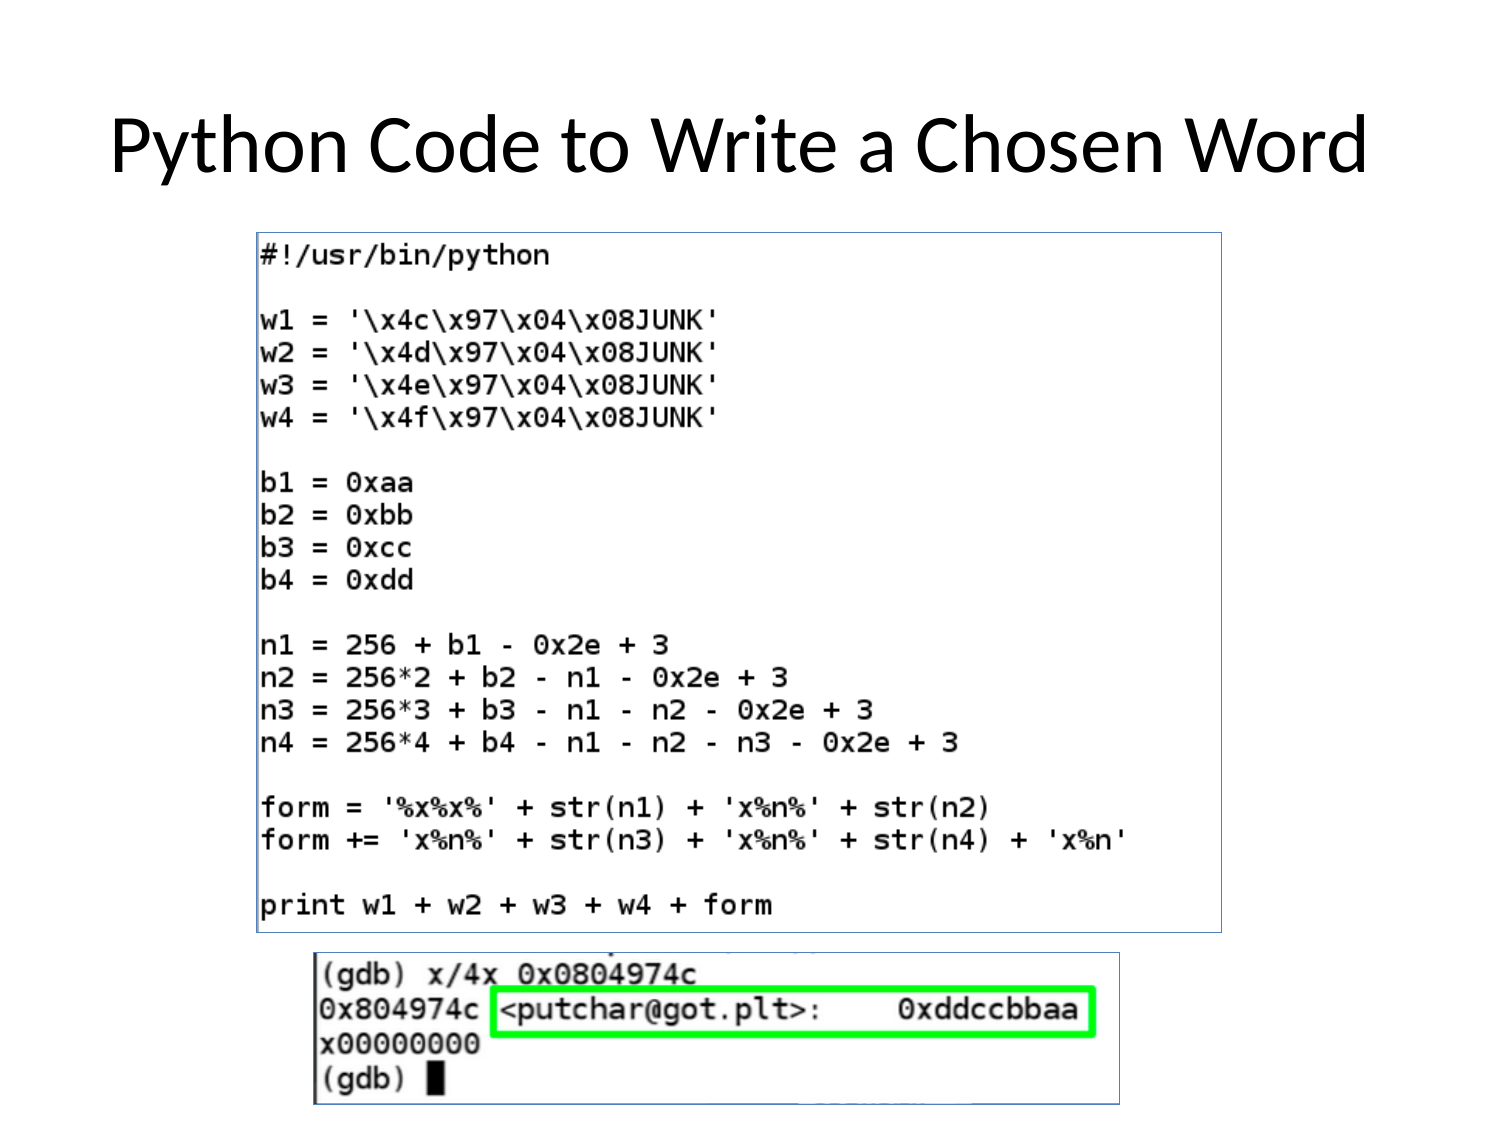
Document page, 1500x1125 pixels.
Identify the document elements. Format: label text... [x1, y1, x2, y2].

picture [255, 232, 1222, 933]
title Python Code to Write a Chosen Word [75, 45, 1425, 233]
picture [313, 951, 1120, 1105]
